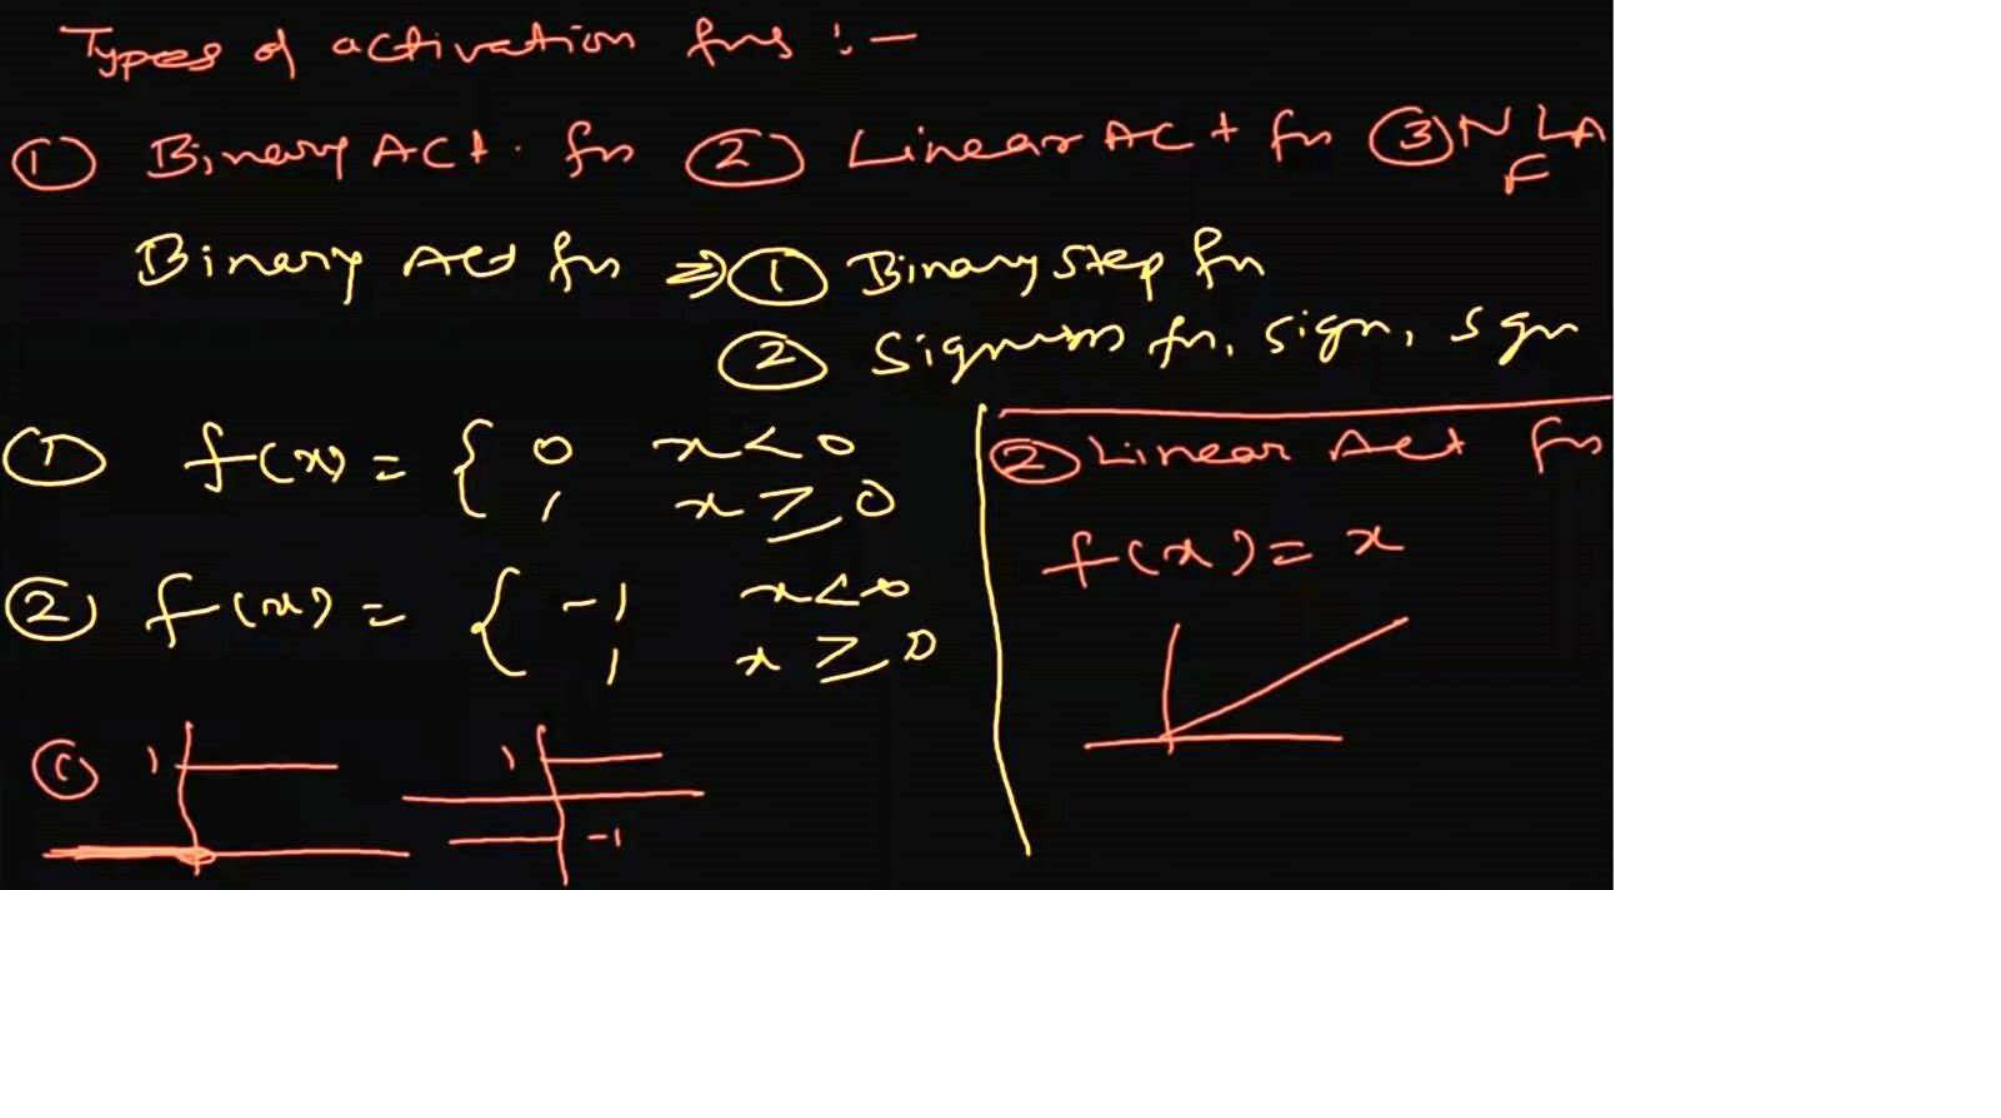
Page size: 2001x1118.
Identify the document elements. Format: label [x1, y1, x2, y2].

picture [0, 0, 1616, 891]
